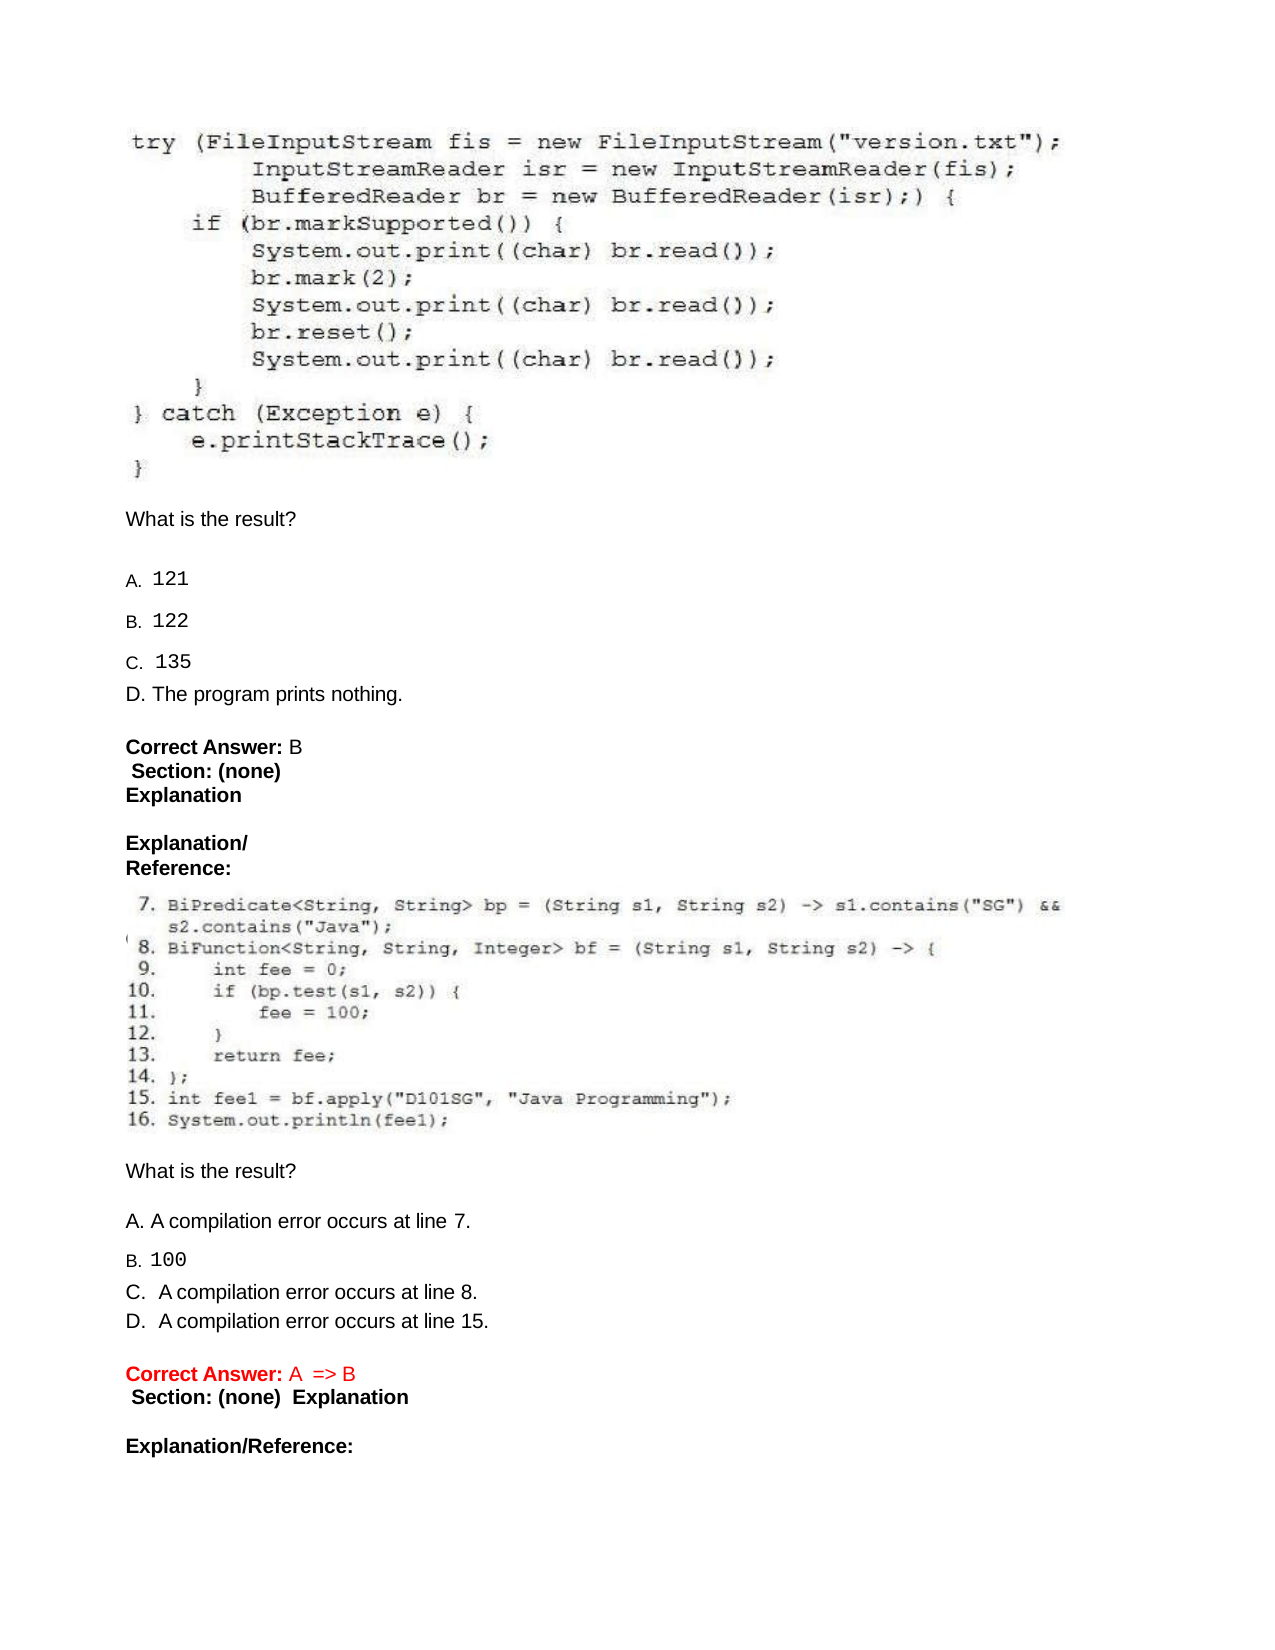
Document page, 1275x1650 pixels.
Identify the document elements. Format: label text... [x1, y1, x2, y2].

text_box [127, 127, 1065, 482]
text_box What is the result? A. A compilation error occurs at line 7. B. 100 A compilation error occurs at line 8. A compilation error occurs at line 15. Correct Answer: A => B Section: (none) Explanation Explanation/Reference: [113, 1155, 613, 1458]
text_box What is the result? A. 121 B. 122 C. 135 D. The program prints nothing. Correct Answer: B Section: (none) Explanation Explanation/Reference: QUESTION 138 [111, 503, 429, 951]
text_box [127, 886, 1065, 1135]
